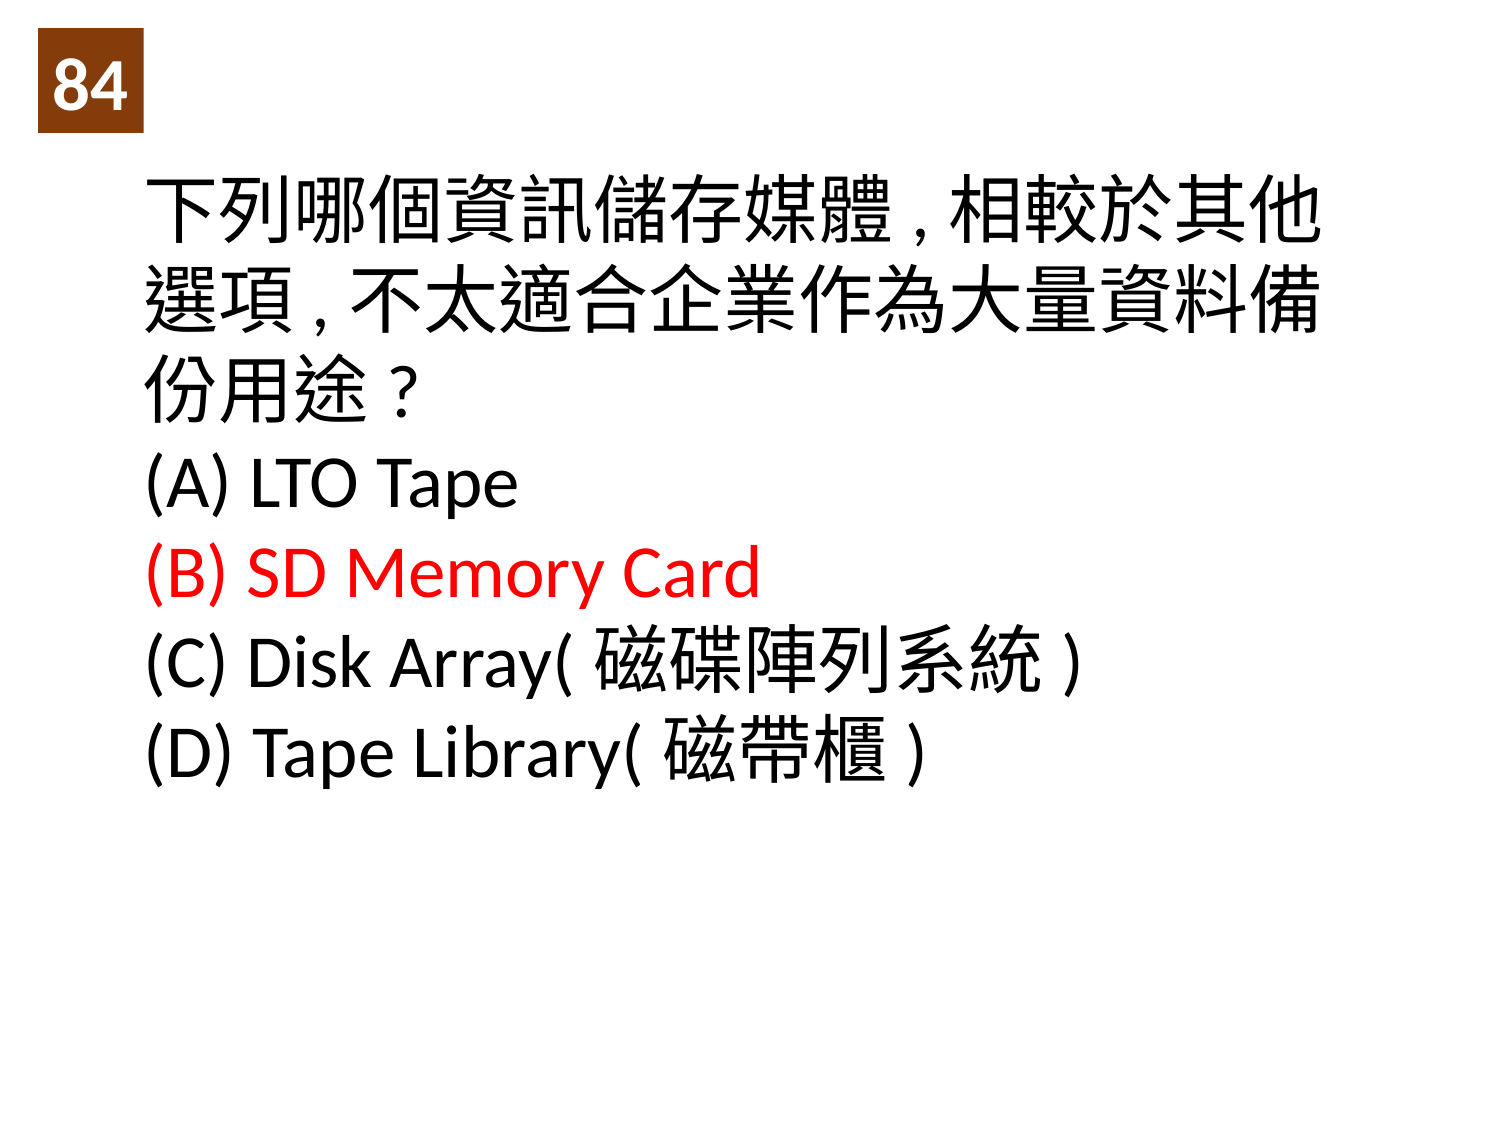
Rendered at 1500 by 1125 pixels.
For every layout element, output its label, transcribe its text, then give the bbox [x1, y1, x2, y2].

text_box 84 [38, 28, 144, 133]
text_box 下列哪個資訊儲存媒體,相較於其他選項,不太適合企業作為大量資料備份用途? (A) LTO Tape (B) SD Memory Card (C) Disk Array(磁碟陣列系統) (D) Tape Library(磁帶櫃) [128, 155, 1372, 800]
